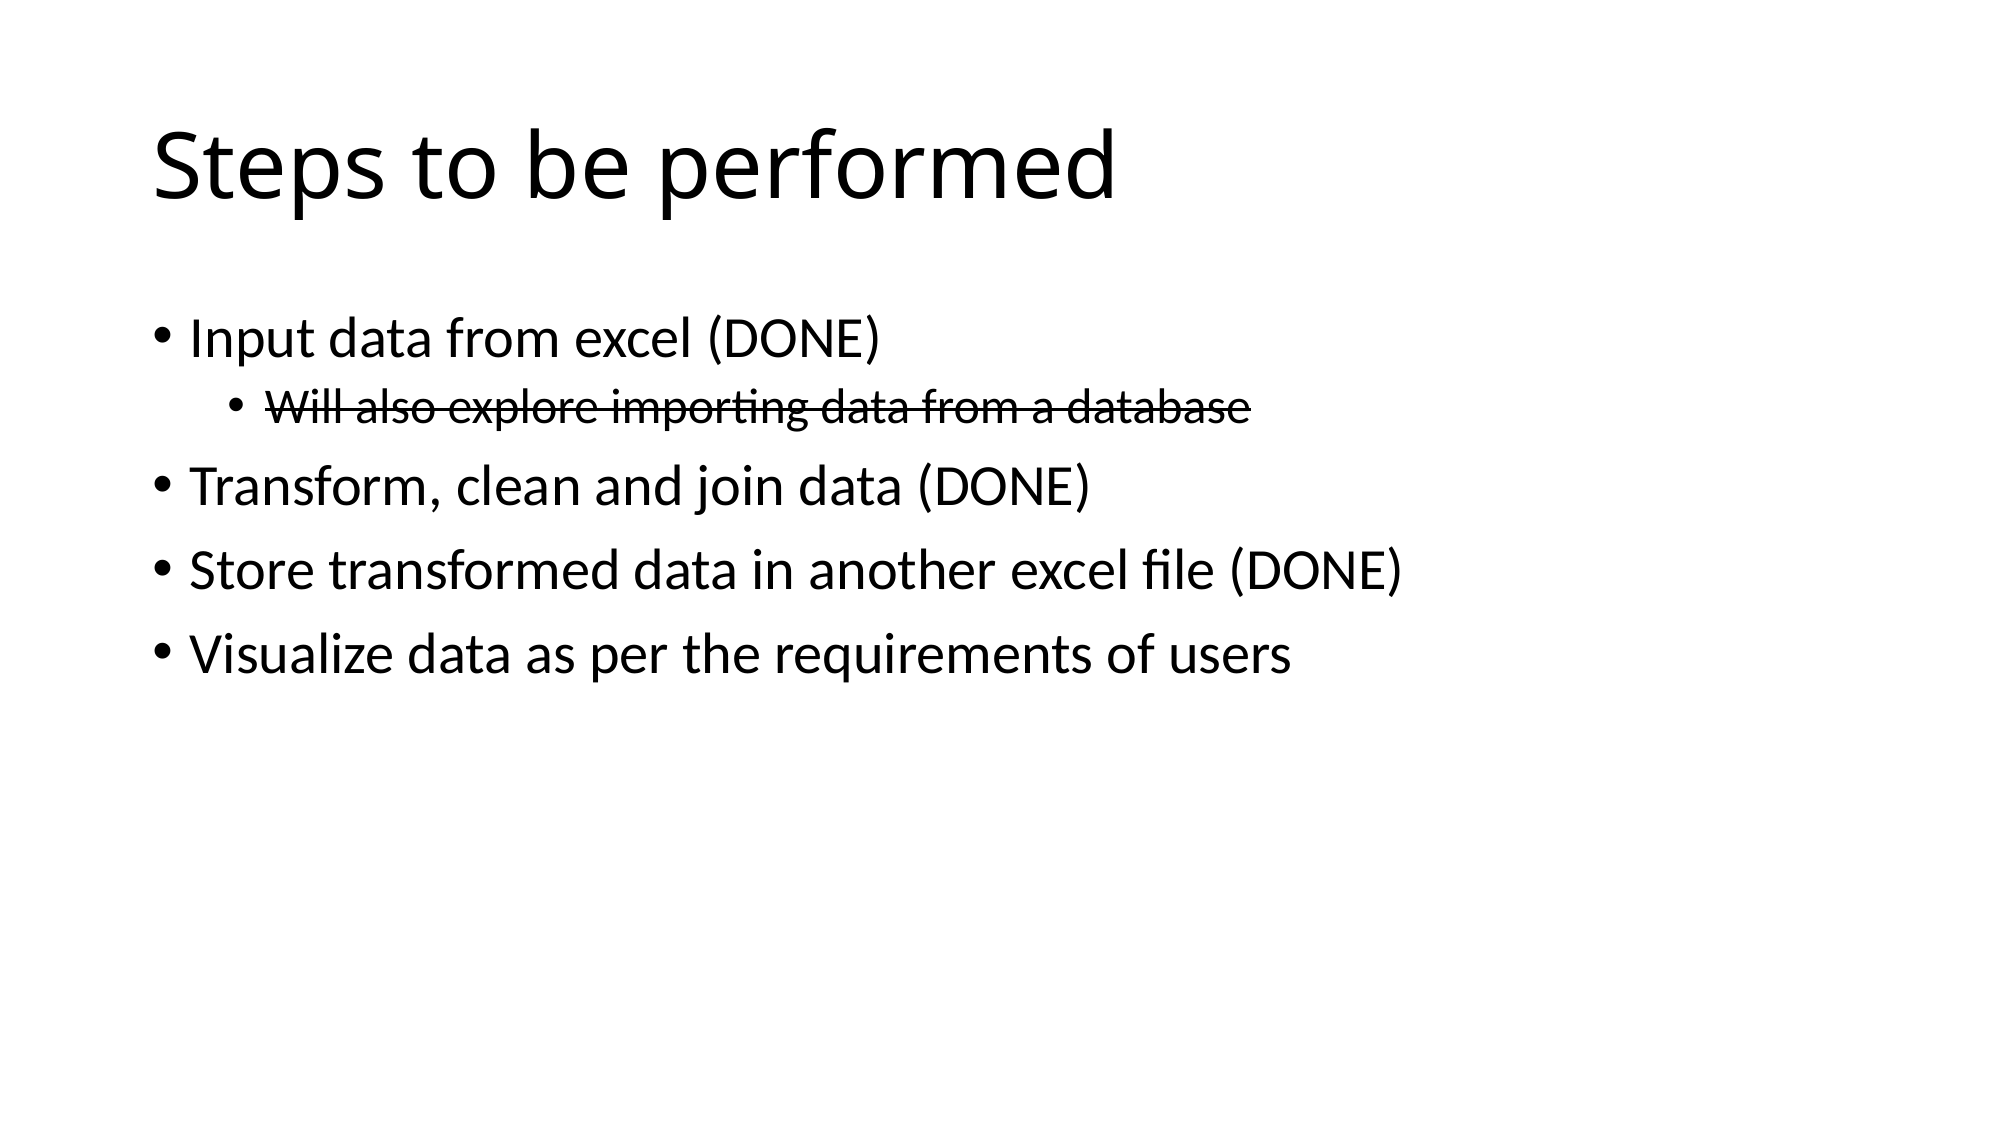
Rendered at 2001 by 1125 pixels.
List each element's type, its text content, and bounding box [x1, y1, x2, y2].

list Input data from excel (DONE) Will also explore importing data from a database Transform, clean and join data (DONE) Store transformed data in another excel file (DONE) Visualize data as per the requirements of users [137, 299, 1863, 1014]
title Steps to be performed [137, 59, 1863, 278]
